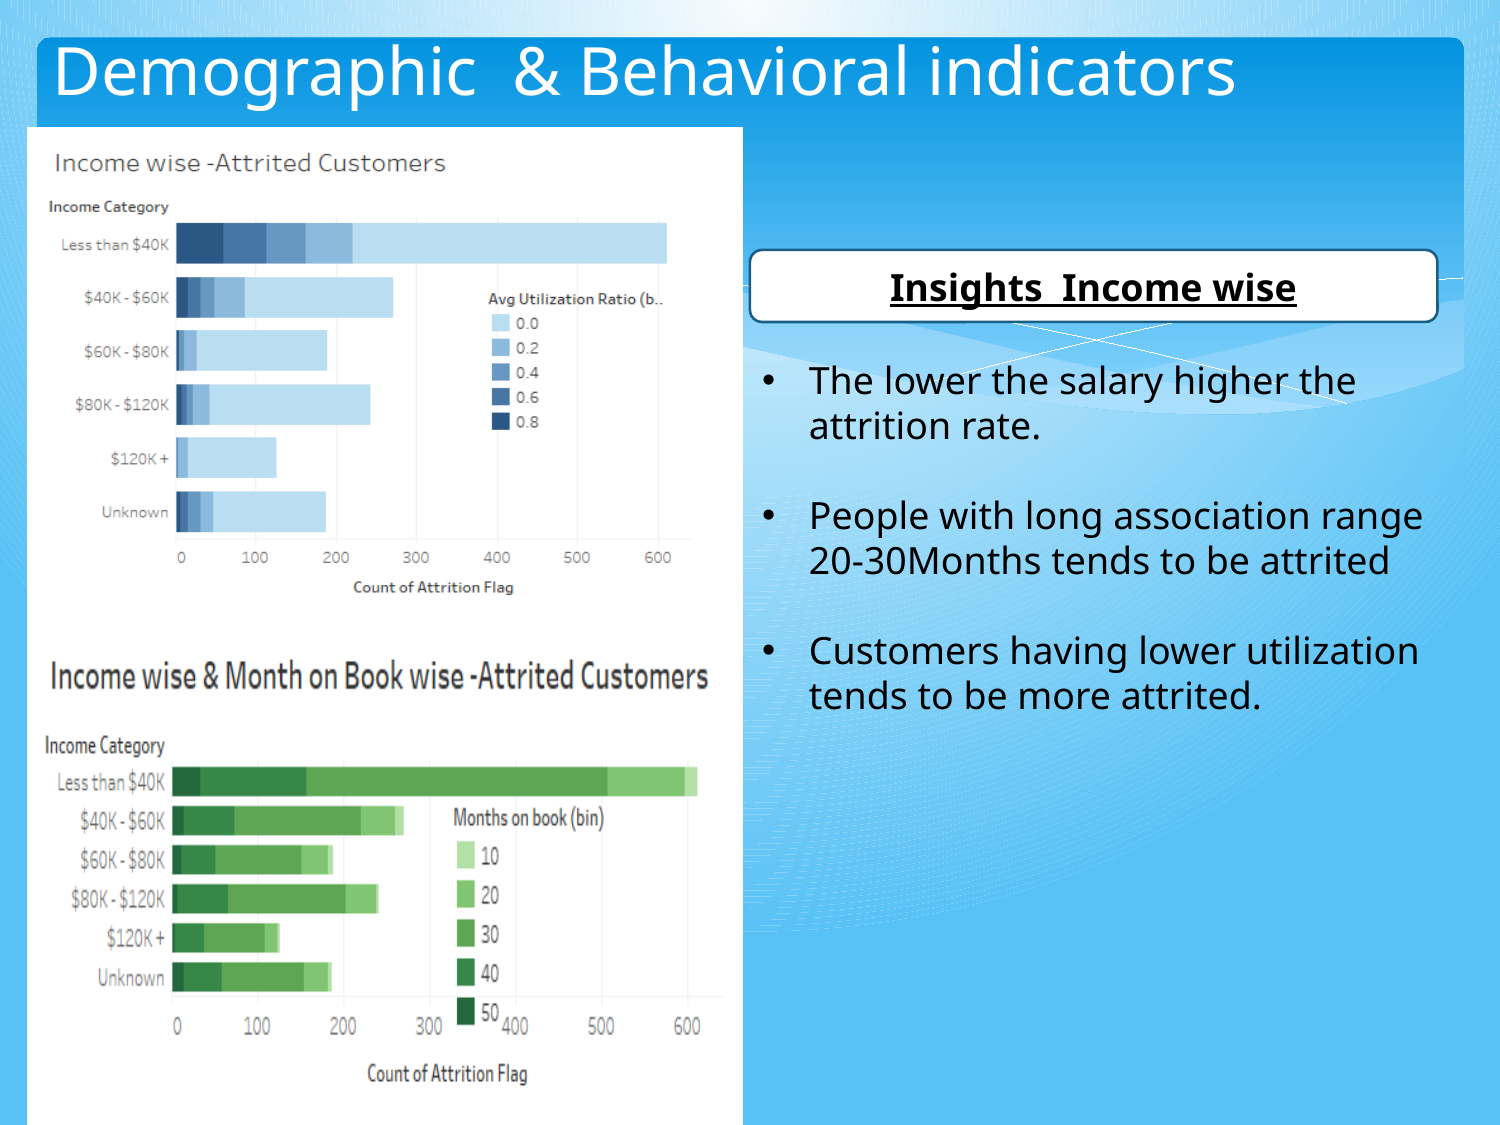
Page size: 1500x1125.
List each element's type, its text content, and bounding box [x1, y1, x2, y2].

title Demographic & Behavioral indicators [37, 37, 1384, 100]
text_box Insights Income wise [748, 248, 1439, 324]
text_box The lower the salary higher the attrition rate. People with long association range 20-30Months tends to be attrited Customers having lower utilization tends to be more attrited. [748, 349, 1493, 815]
picture [27, 127, 743, 1125]
